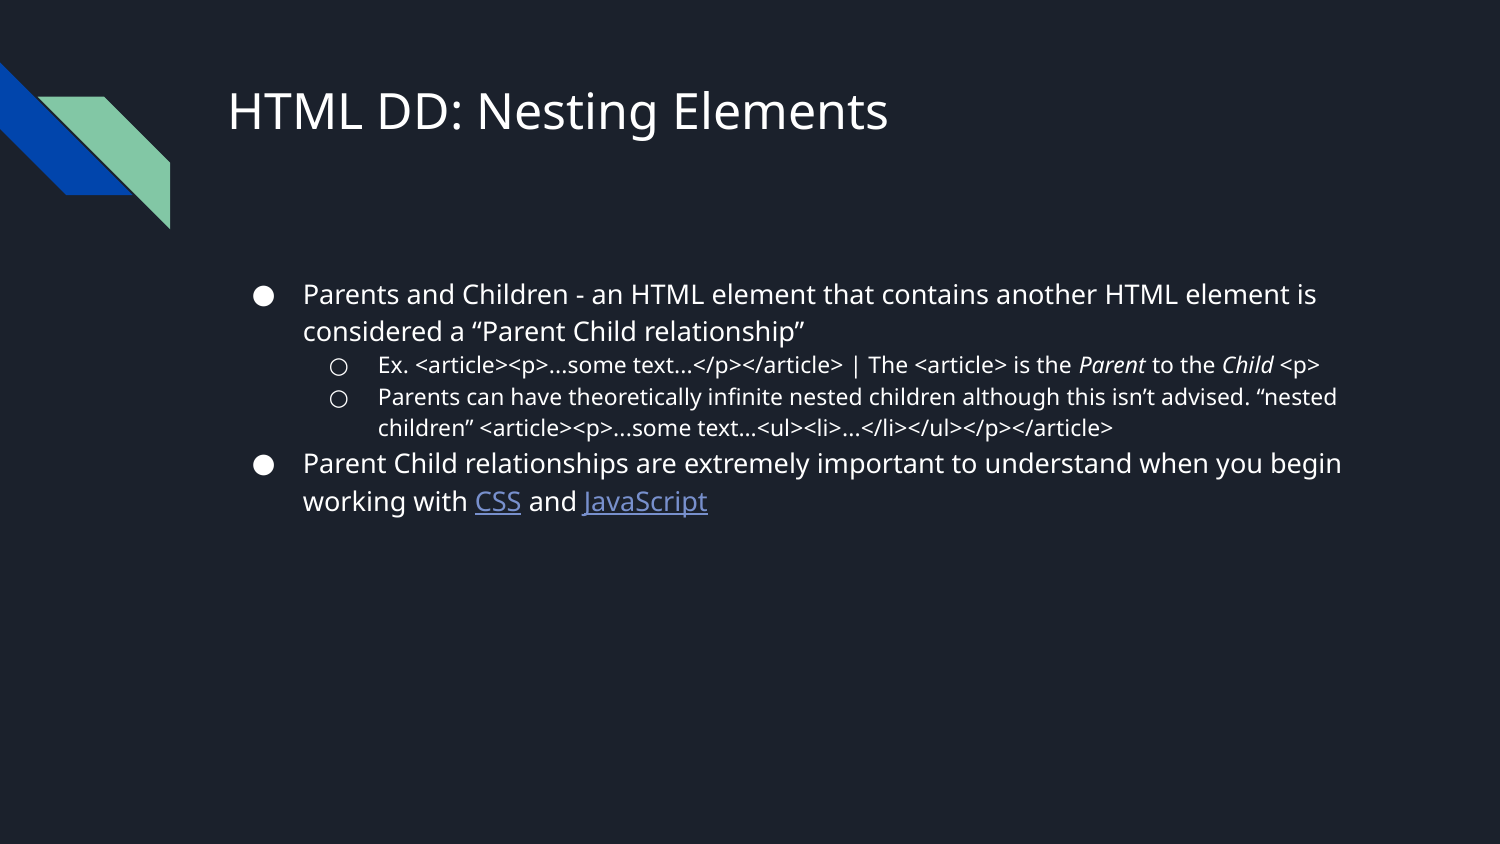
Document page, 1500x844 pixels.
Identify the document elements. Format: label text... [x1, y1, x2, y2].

title HTML DD: Nesting Elements [212, 64, 1368, 215]
list Parents and Children - an HTML element that contains another HTML element is considered a “Parent Child relationship” Ex. <article><p>...some text...</p></article> | The <article> is the Parent to the Child <p> Parents can have theoretically infinite nested children although this isn’t advised. “nested children” <article><p>...some text…<ul><li>...</li></ul></p></article> Parent Child relationships are extremely important to understand when you begin working with CSS and JavaScript [212, 257, 1368, 735]
